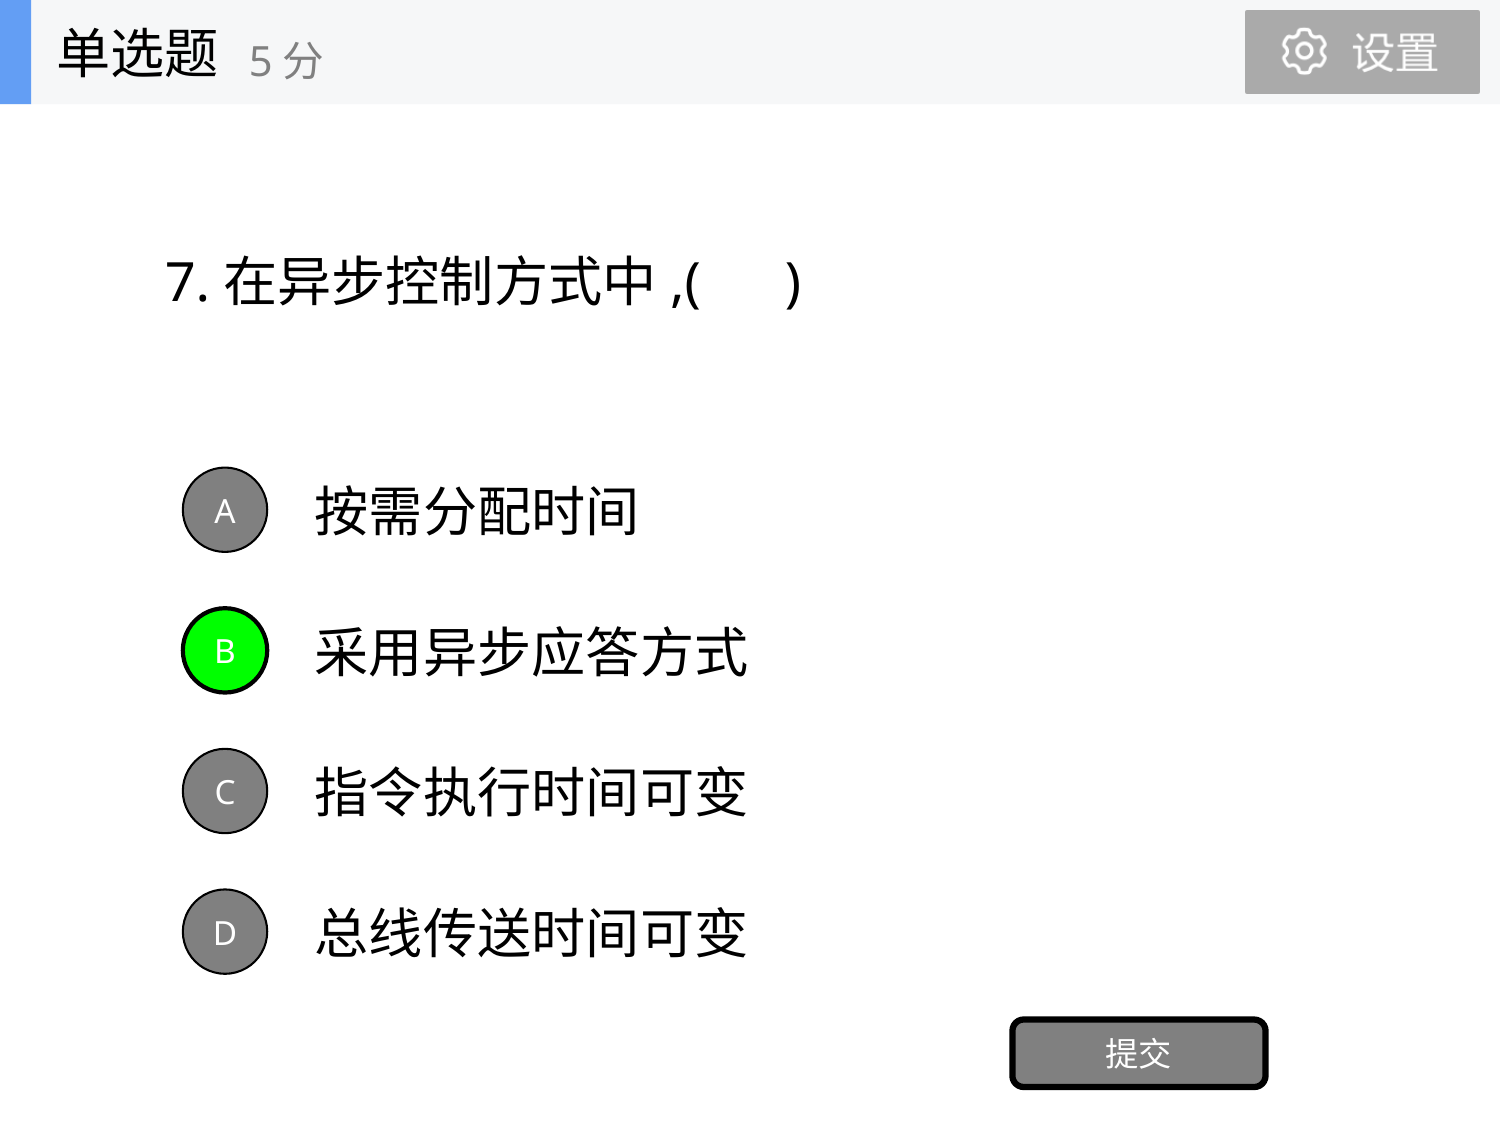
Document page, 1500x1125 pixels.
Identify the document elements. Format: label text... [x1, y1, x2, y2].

text_box B [180, 606, 270, 695]
text_box 指令执行时间可变 [300, 751, 780, 831]
text_box 提交 [1010, 1017, 1268, 1090]
text_box 总线传送时间可变 [300, 891, 780, 972]
text_box 按需分配时间 [300, 469, 672, 550]
text_box 采用异步应答方式 [300, 610, 780, 691]
text_box 7.在异步控制方式中,( ) [150, 240, 821, 320]
text_box D [180, 887, 270, 976]
text_box C [180, 746, 270, 836]
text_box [0, 0, 1500, 105]
text_box A [180, 465, 270, 555]
picture [1245, 10, 1480, 94]
